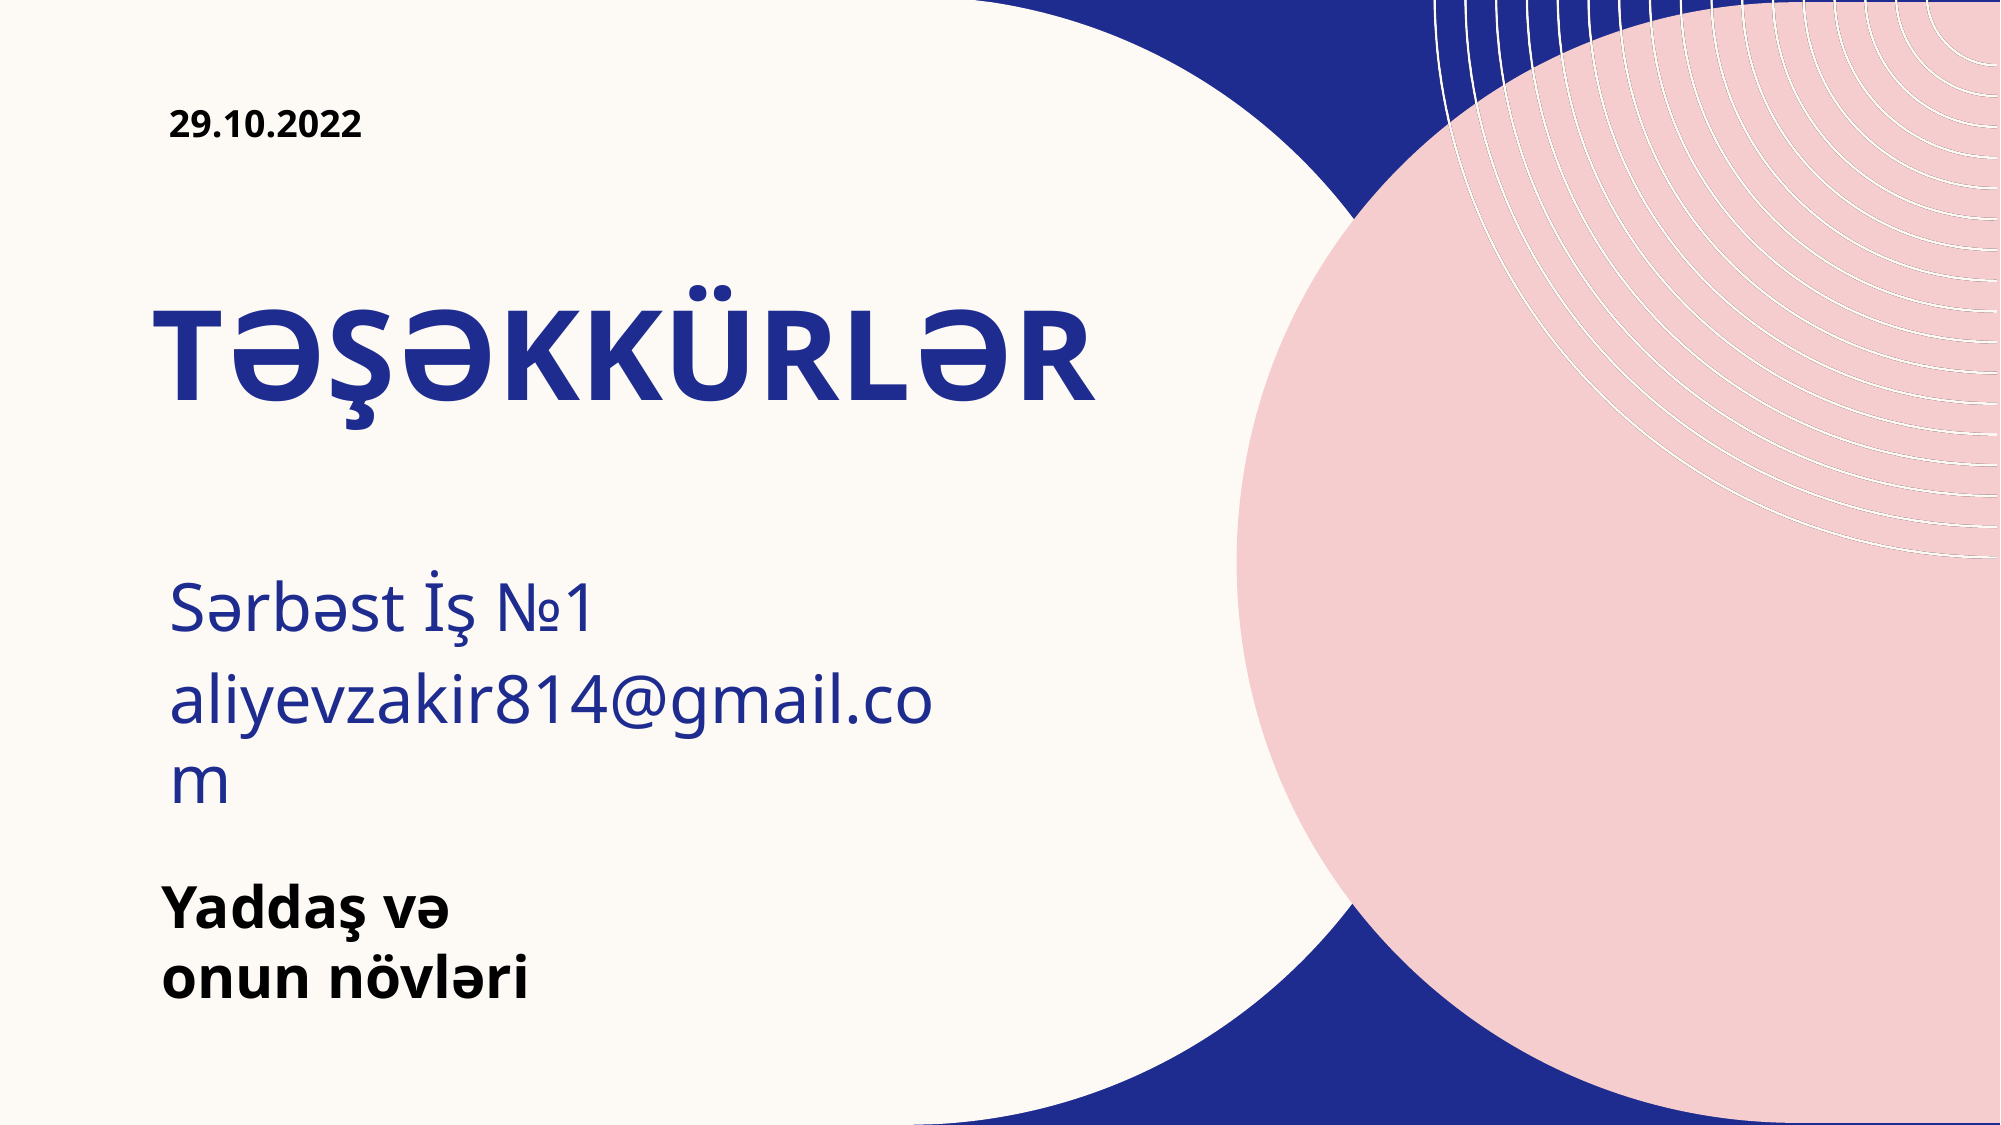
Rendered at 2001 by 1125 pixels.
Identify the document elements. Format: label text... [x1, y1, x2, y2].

text_box 29.10.2022 [154, 92, 605, 153]
title Təşəkkürlər [136, 323, 1203, 434]
picture [1433, 0, 1997, 559]
text_box Yaddaş və onun növləri [146, 862, 605, 923]
subtitle Sərbəst İş №1​ aliyevzakir814@gmail.com [154, 564, 978, 922]
